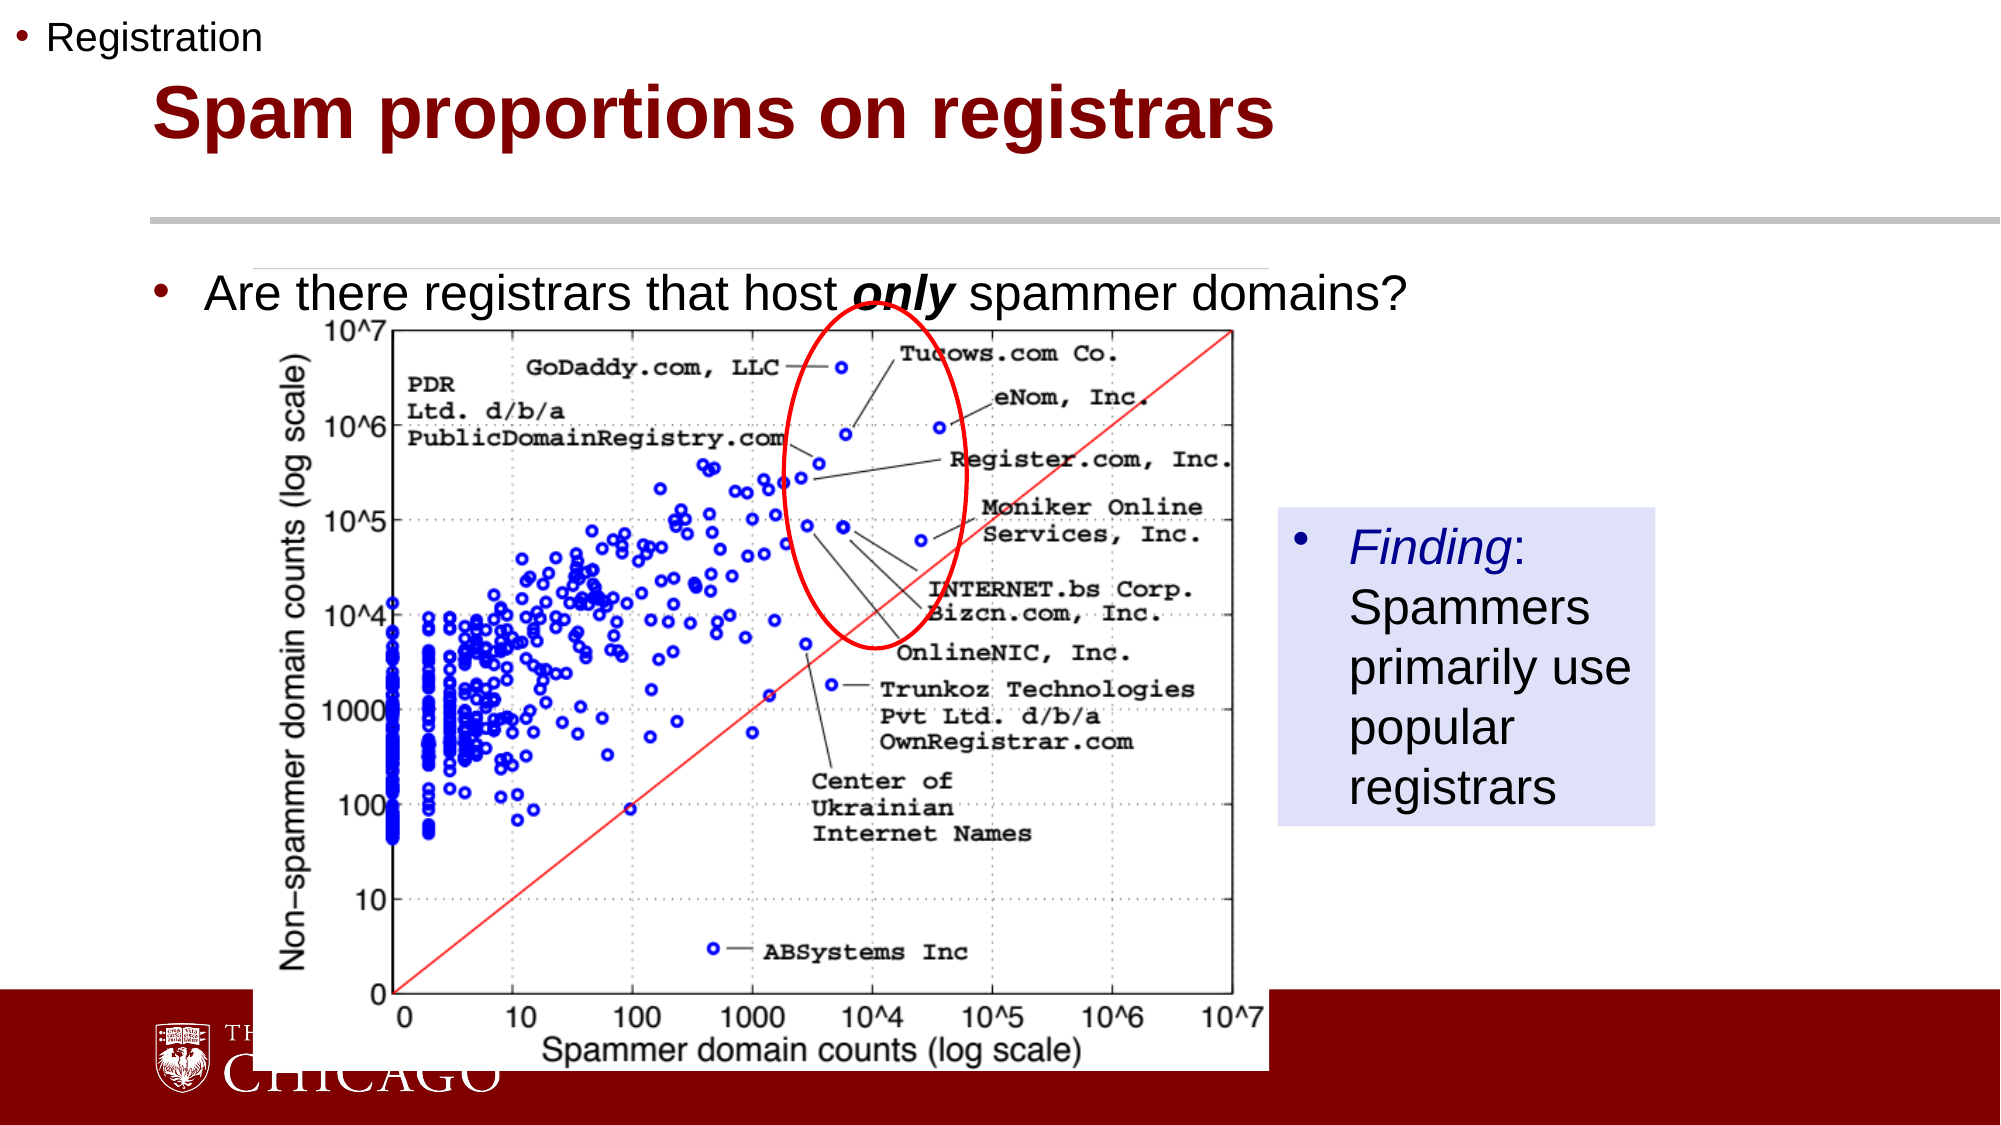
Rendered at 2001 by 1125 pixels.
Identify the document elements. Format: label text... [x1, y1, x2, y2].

text_box Finding: Spammers primarily use popular registrars [1277, 507, 1656, 827]
title Spam proportions on registrars [137, 0, 1863, 218]
picture [252, 262, 1270, 1071]
list Registration [0, 3, 375, 68]
list Are there registrars that host only spammer domains? [137, 253, 1863, 936]
